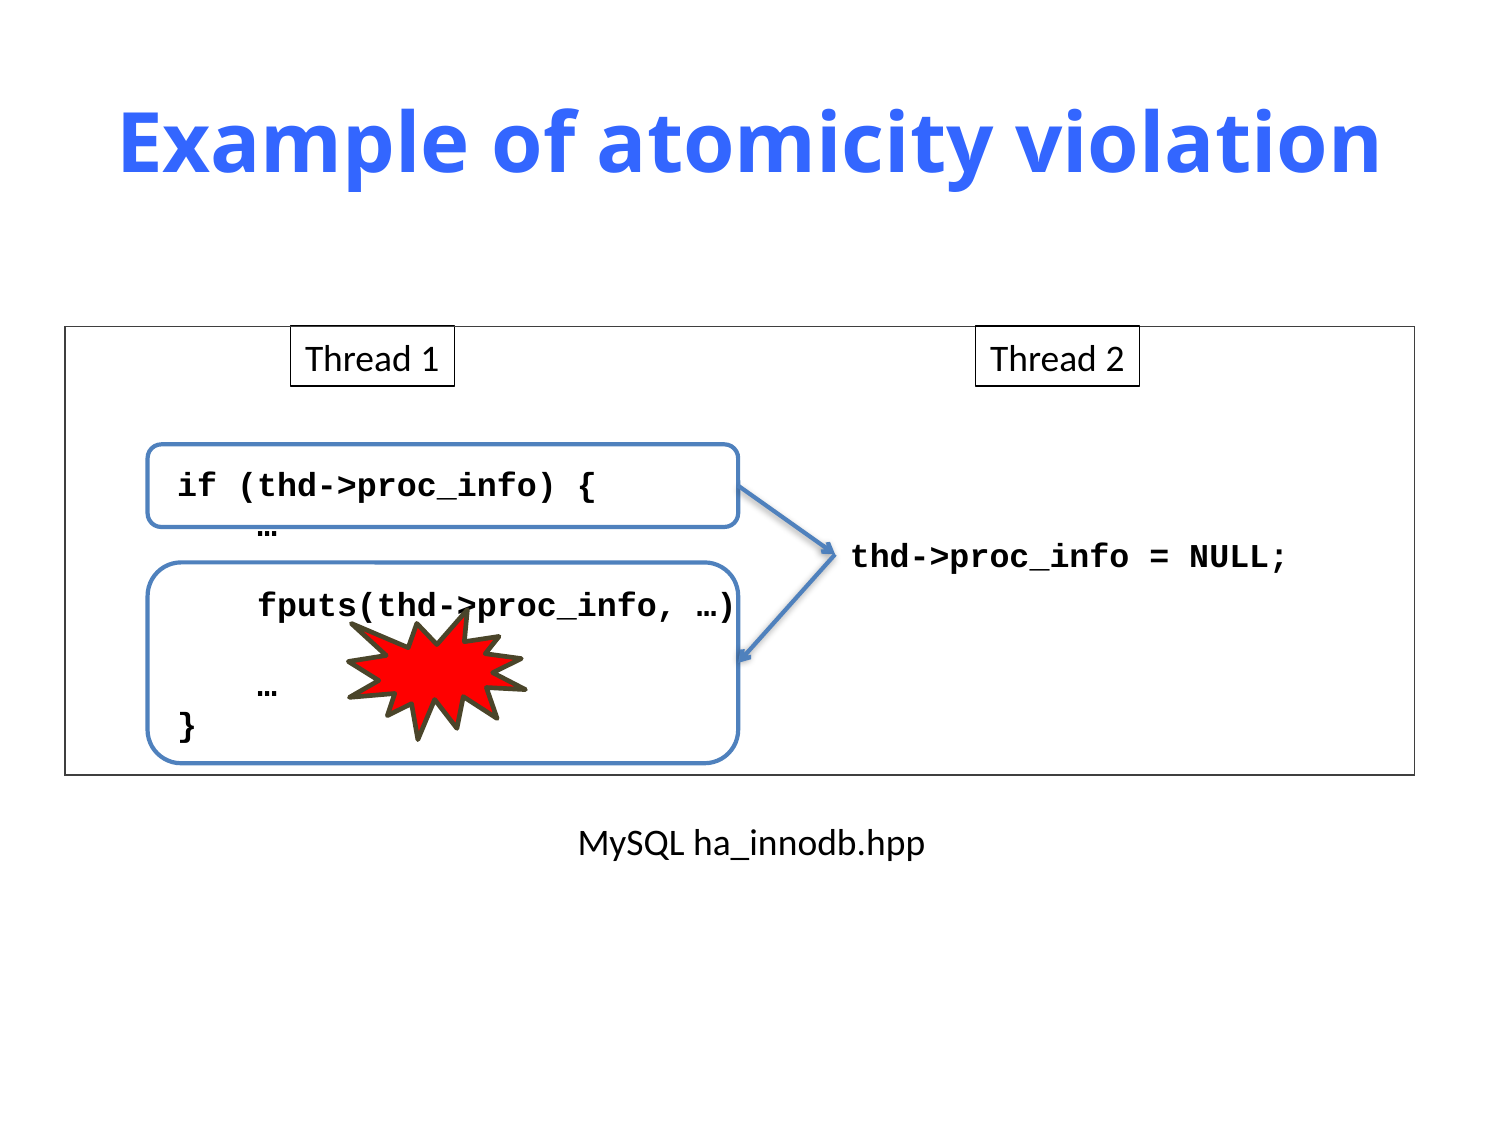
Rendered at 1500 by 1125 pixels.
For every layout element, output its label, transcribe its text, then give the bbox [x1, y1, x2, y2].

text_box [737, 554, 833, 664]
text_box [737, 485, 833, 554]
title Example of atomicity violation [75, 45, 1425, 233]
text_box Thread 2 [973, 324, 1142, 388]
text_box MySQL ha_innodb.hpp [562, 810, 941, 871]
text_box [64, 326, 1415, 776]
